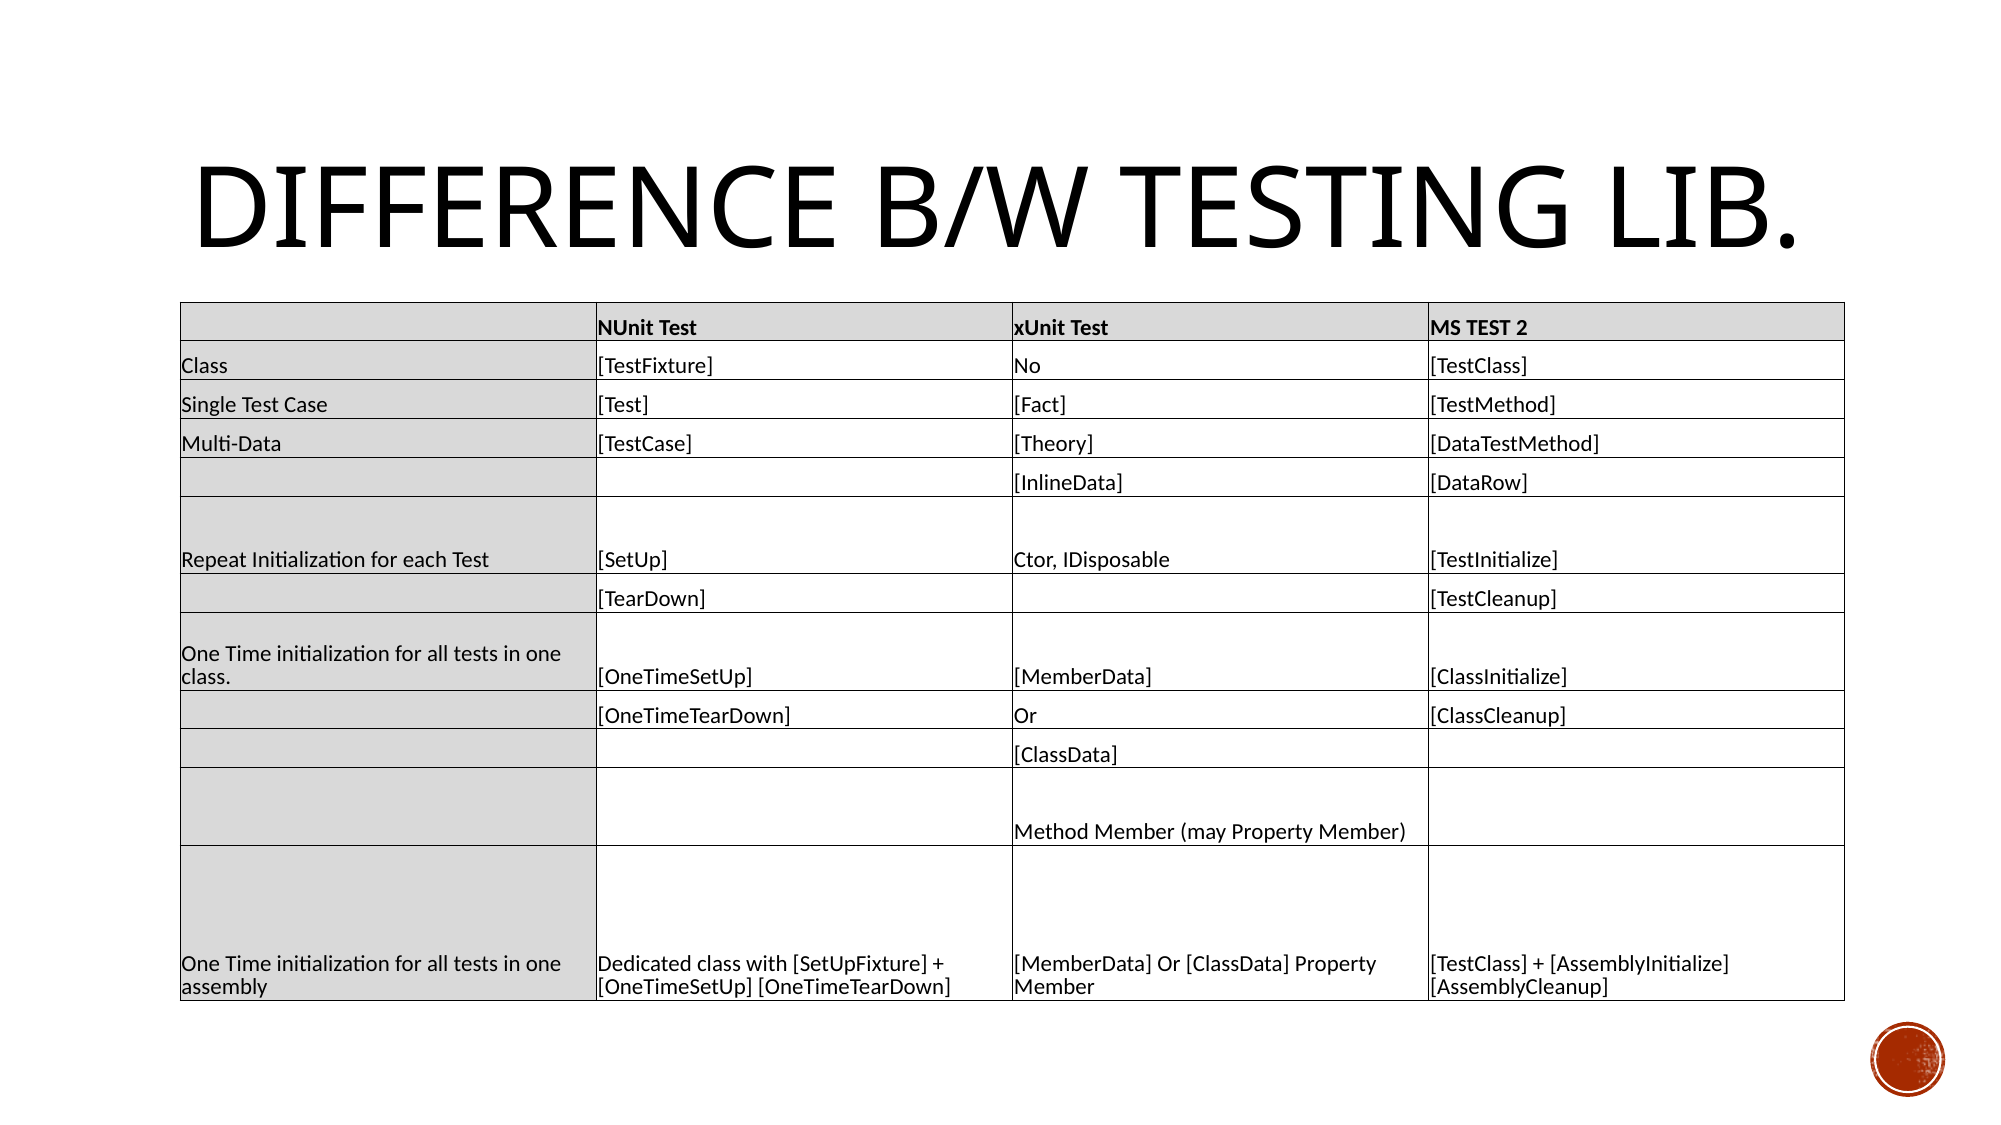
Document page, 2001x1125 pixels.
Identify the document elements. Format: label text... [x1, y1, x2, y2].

table_cell Method Member (may Property Member) [1013, 768, 1428, 845]
table_header MS TEST 2 [1429, 303, 1844, 340]
table_cell One Time initialization for all tests in one class. [181, 613, 596, 690]
table_header NUnit Test [597, 303, 1012, 340]
table_cell [181, 768, 596, 845]
table_cell [181, 729, 596, 767]
table_cell [597, 768, 1012, 845]
table_cell [MemberData] [1013, 613, 1428, 690]
table_cell [181, 574, 596, 612]
table_cell Single Test Case [181, 380, 596, 418]
table_cell Dedicated class with [SetUpFixture] + [OneTimeSetUp] [OneTimeTearDown] [597, 846, 1012, 1000]
table_cell [OneTimeSetUp] [597, 613, 1012, 690]
table_cell [181, 691, 596, 728]
table_cell [TestMethod] [1429, 380, 1844, 418]
table_cell [DataRow] [1429, 458, 1844, 496]
table_cell [DataTestMethod] [1429, 419, 1844, 457]
table_header [181, 303, 596, 340]
table_cell [TestClass] [1429, 341, 1844, 379]
table_cell [ClassCleanup] [1429, 691, 1844, 728]
table_cell Or [1013, 691, 1428, 728]
table_cell [TestCase] [597, 419, 1012, 457]
table_cell [MemberData] Or [ClassData] Property Member [1013, 846, 1428, 1000]
table_header xUnit Test [1013, 303, 1428, 340]
table_cell [ClassInitialize] [1429, 613, 1844, 690]
table_cell Multi-Data [181, 419, 596, 457]
table_cell [TearDown] [597, 574, 1012, 612]
table_cell [1013, 574, 1428, 612]
table_cell No [1013, 341, 1428, 379]
table_cell [1429, 729, 1844, 767]
table_cell Class [181, 341, 596, 379]
table_cell [TestCleanup] [1429, 574, 1844, 612]
table_cell [1429, 768, 1844, 845]
title Difference b/w testing lib. [175, 79, 1826, 344]
table_cell [SetUp] [597, 497, 1012, 573]
table_cell [OneTimeTearDown] [597, 691, 1012, 728]
table_cell [181, 458, 596, 496]
table_cell One Time initialization for all tests in one assembly [181, 846, 596, 1000]
table_cell [InlineData] [1013, 458, 1428, 496]
table_cell [Fact] [1013, 380, 1428, 418]
table_cell [ClassData] [1013, 729, 1428, 767]
table_cell [597, 729, 1012, 767]
table_cell [597, 458, 1012, 496]
table_cell [Theory] [1013, 419, 1428, 457]
table_cell [TestFixture] [597, 341, 1012, 379]
table_cell [Test] [597, 380, 1012, 418]
table_cell [TestClass] + [AssemblyInitialize] [AssemblyCleanup] [1429, 846, 1844, 1000]
table_cell Ctor, IDisposable [1013, 497, 1428, 573]
table_cell Repeat Initialization for each Test [181, 497, 596, 573]
table_cell [TestInitialize] [1429, 497, 1844, 573]
